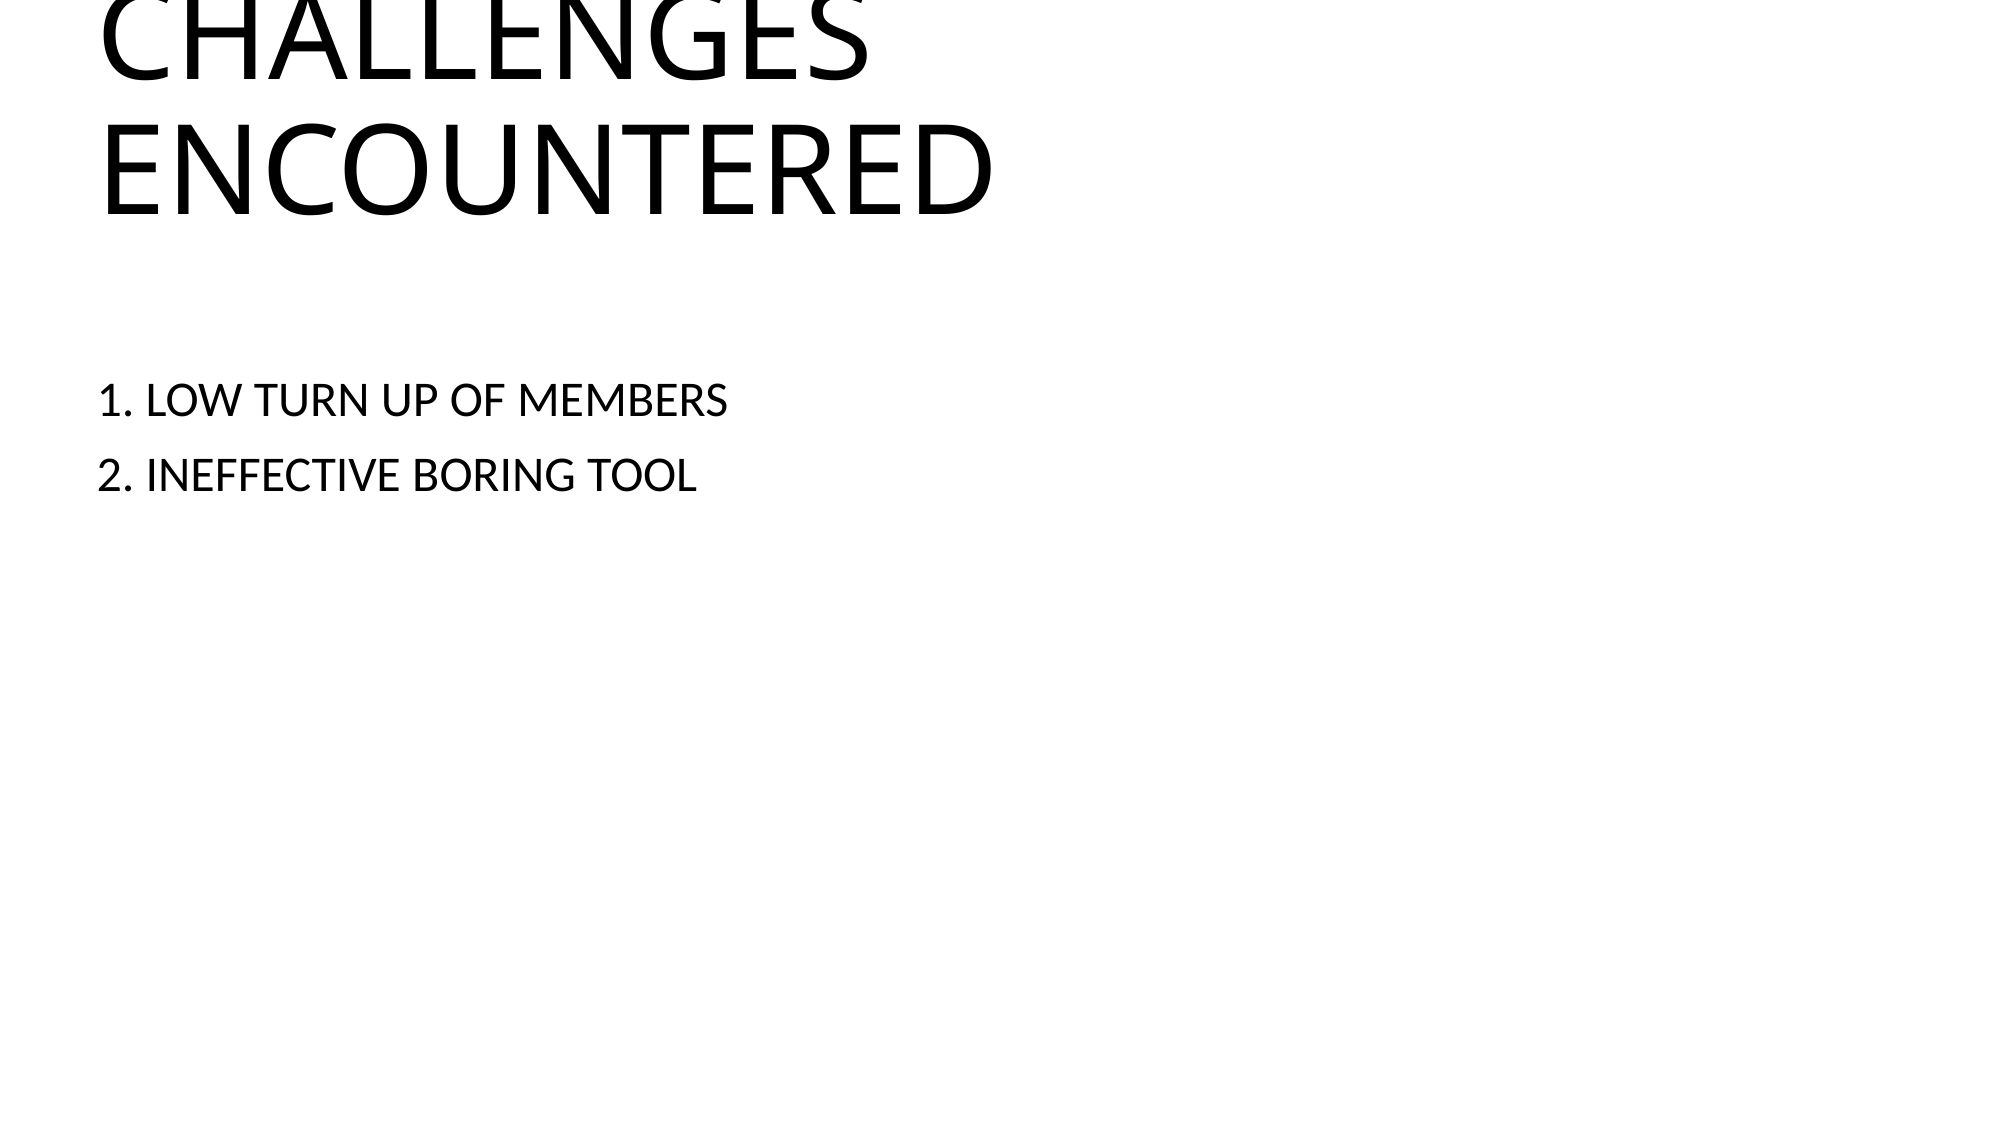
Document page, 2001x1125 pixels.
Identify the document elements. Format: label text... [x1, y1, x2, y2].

title CHALLENGES ENCOUNTERED [81, 72, 1807, 249]
list 1. LOW TURN UP OF MEMBERS 2. INEFFECTIVE BORING TOOL [81, 365, 1807, 803]
